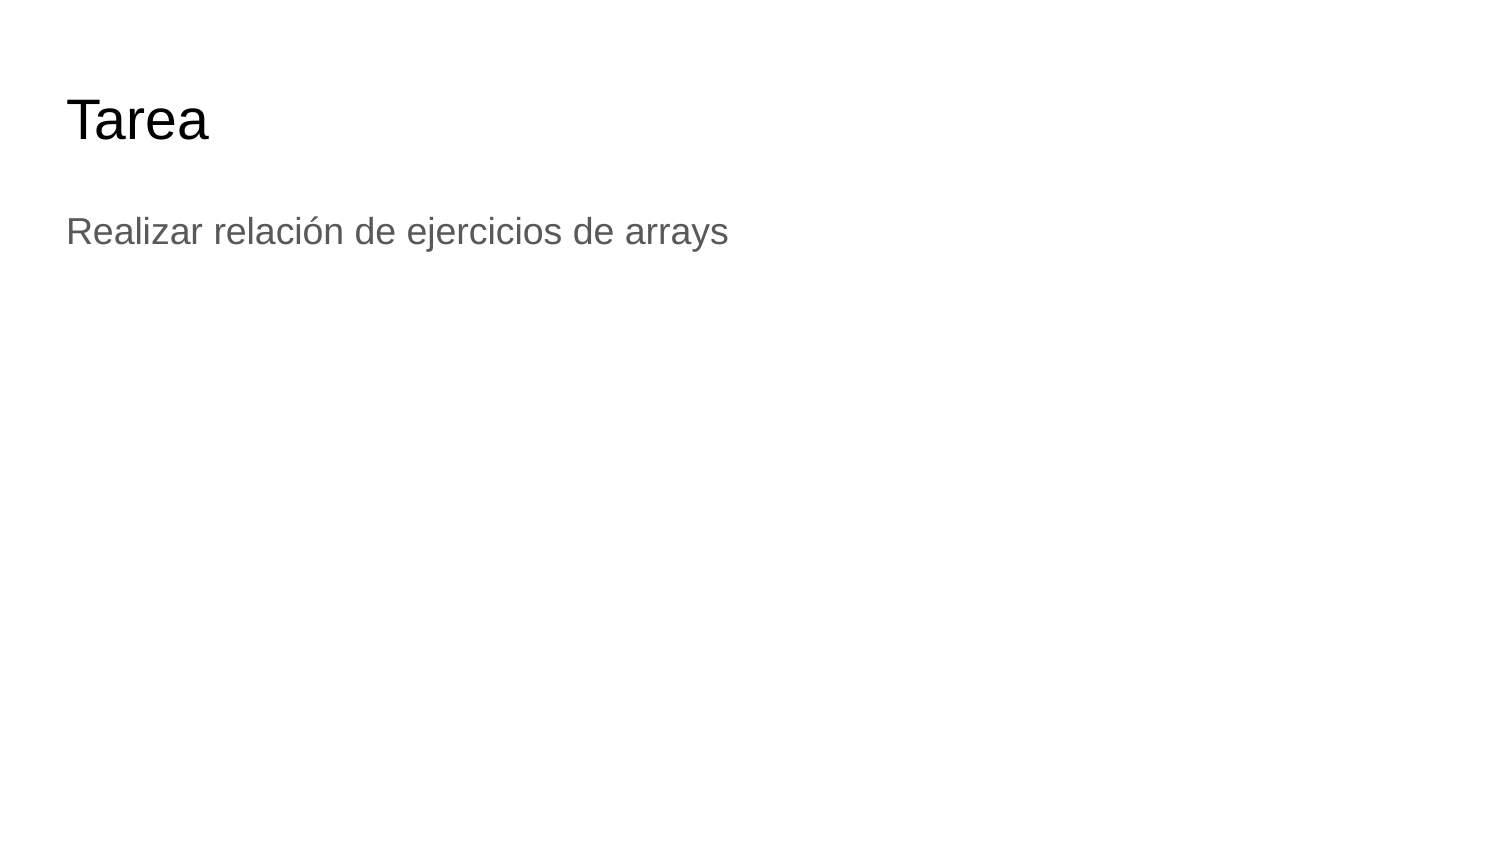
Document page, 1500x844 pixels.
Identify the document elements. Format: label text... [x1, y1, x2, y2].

list Realizar relación de ejercicios de arrays [51, 189, 1449, 750]
title Tarea [51, 72, 1449, 167]
